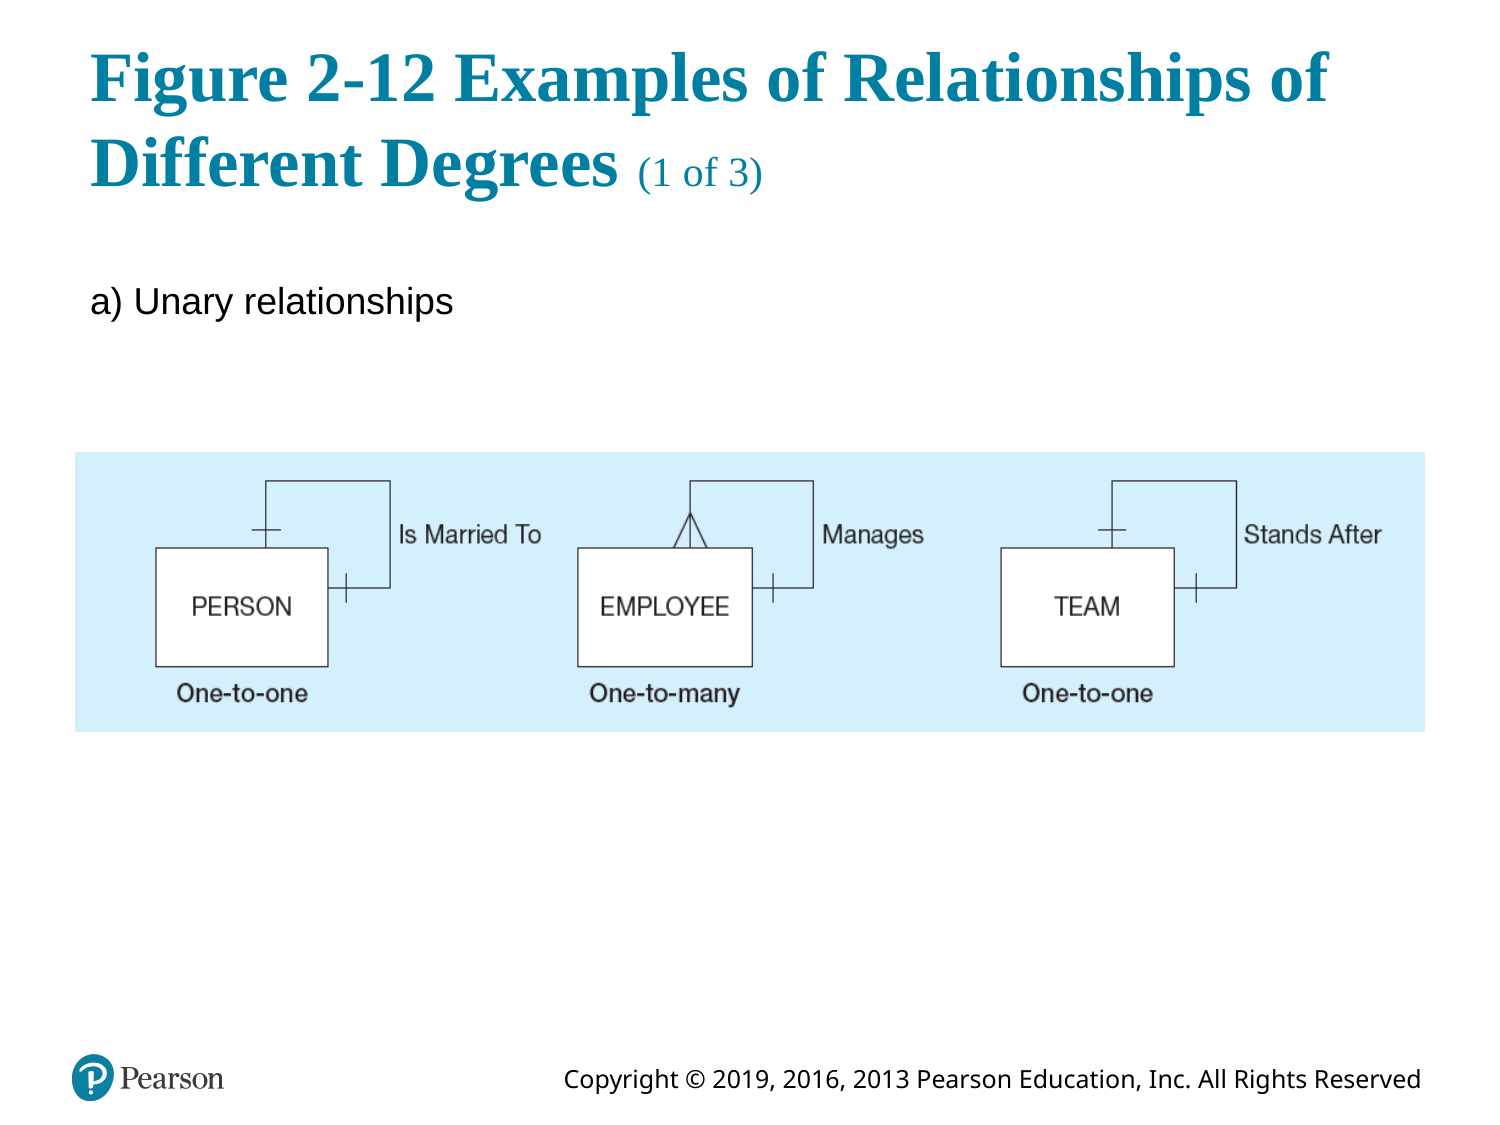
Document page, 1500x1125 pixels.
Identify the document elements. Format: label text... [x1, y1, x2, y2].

title Figure 2-12 Examples of Relationships of Different Degrees (1 of 3) [75, 35, 1425, 216]
picture [80, 1063, 106, 1088]
list a) Unary relationships [75, 262, 1425, 332]
picture [72, 1087, 83, 1101]
picture [98, 1054, 224, 1101]
picture [74, 451, 1426, 732]
picture [72, 1054, 88, 1070]
